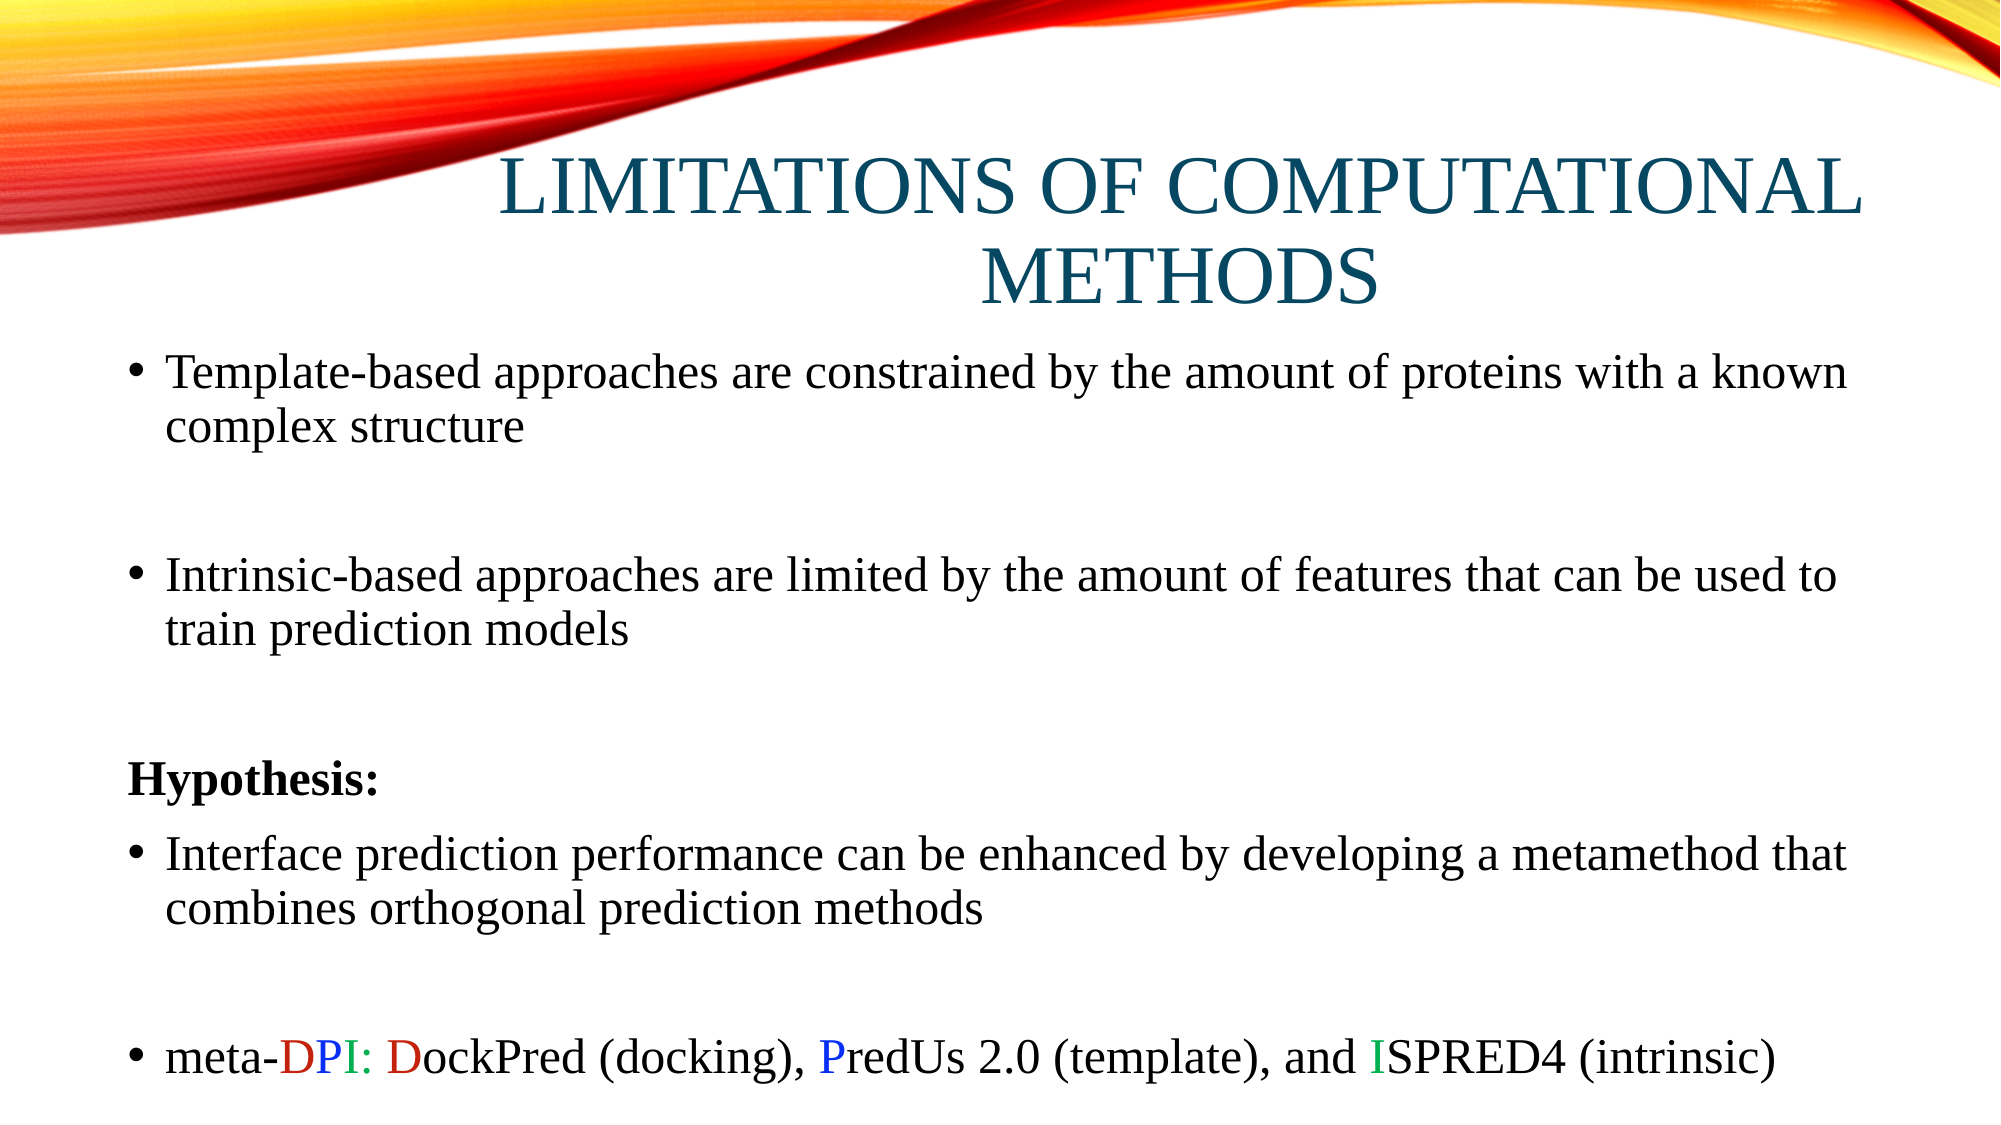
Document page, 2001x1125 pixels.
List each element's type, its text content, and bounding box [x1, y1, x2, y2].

title Limitations of Computational methods [474, 125, 1888, 337]
list Template-based approaches are constrained by the amount of proteins with a known complex structure Intrinsic-based approaches are limited by the amount of features that can be used to train prediction models Hypothesis: Interface prediction performance can be enhanced by developing a metamethod that combines orthogonal prediction methods meta-DPI: DockPred (docking), PredUs 2.0 (template), and ISPRED4 (intrinsic) [112, 337, 1888, 1046]
picture [0, 0, 2000, 237]
